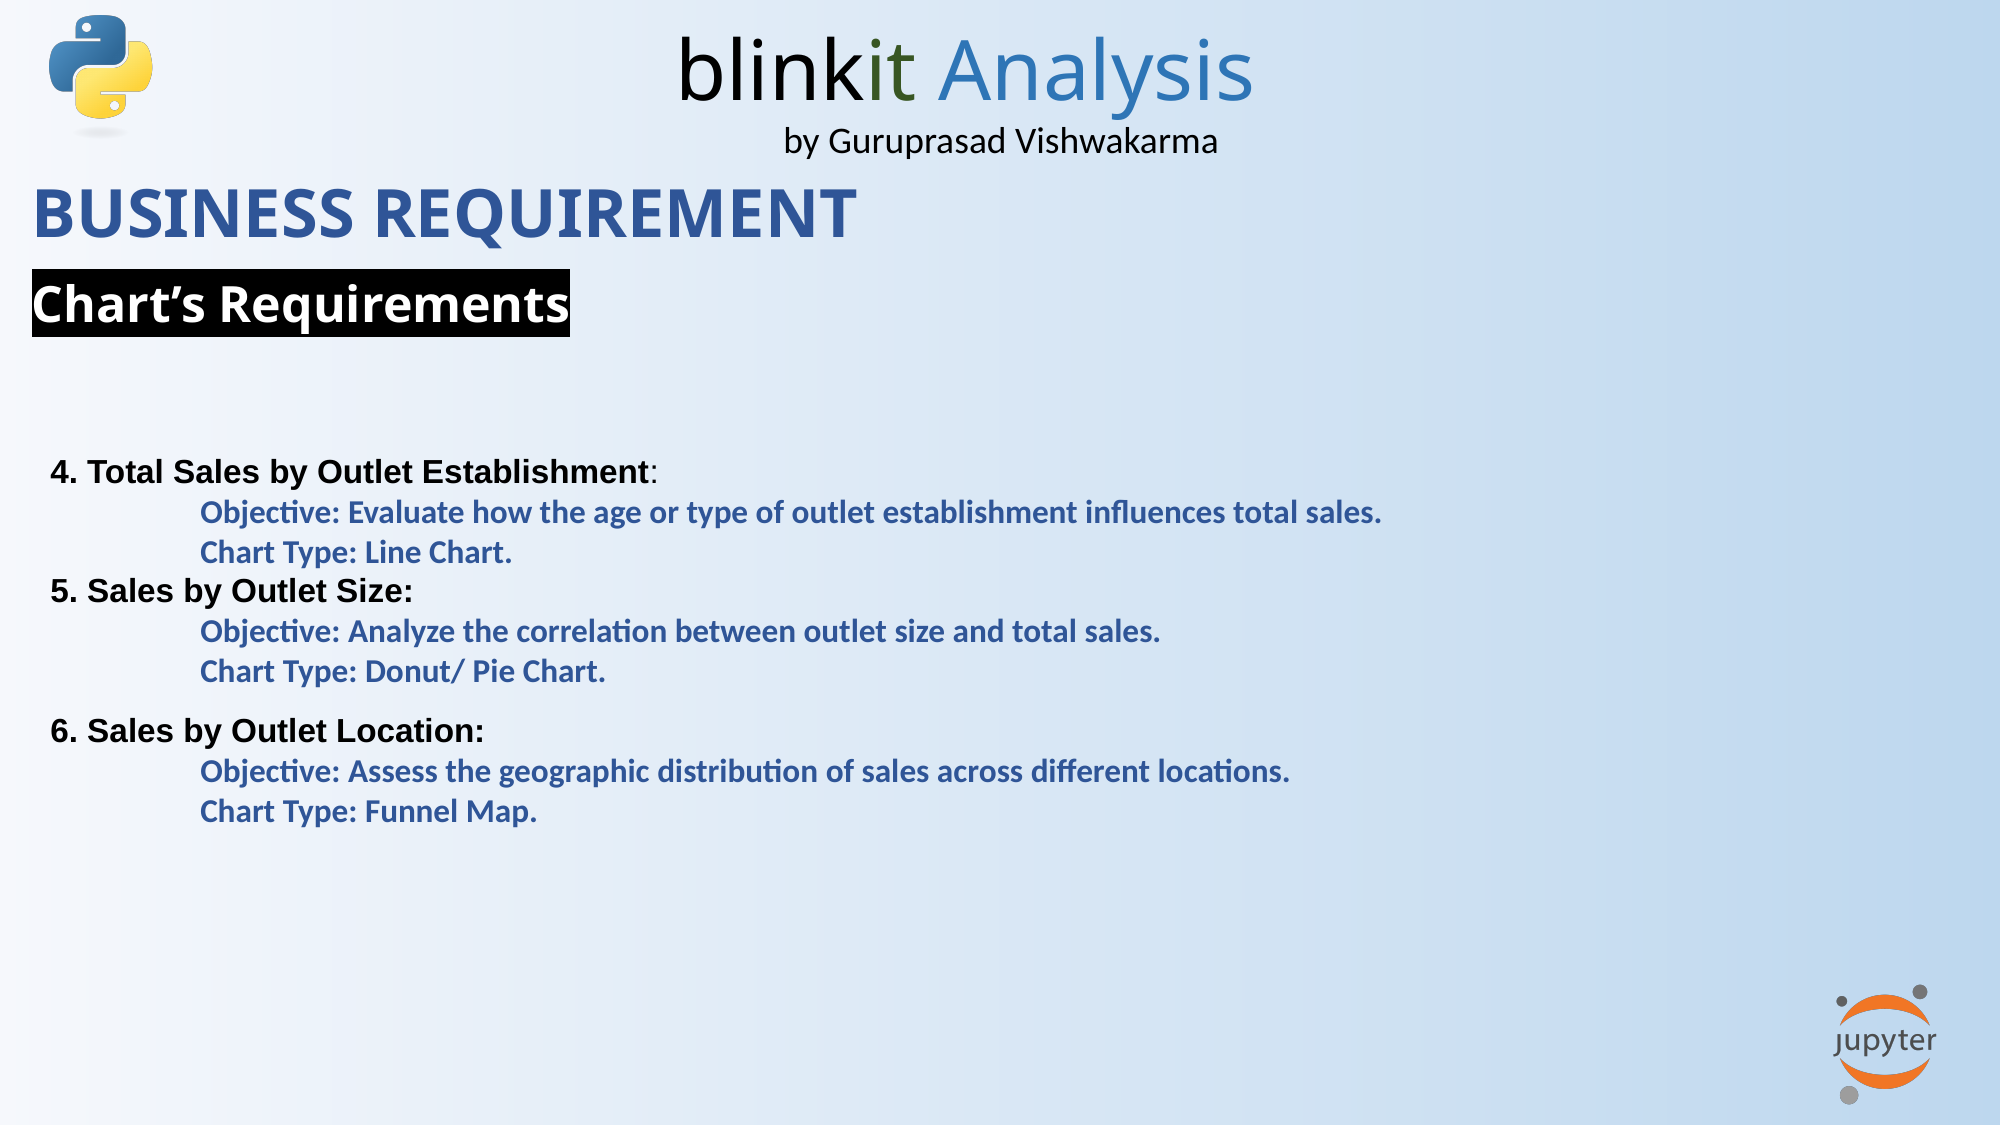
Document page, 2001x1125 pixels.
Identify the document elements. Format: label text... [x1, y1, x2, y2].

text_box blinkit Analysis [660, 19, 1340, 116]
text_box 4. Total Sales by Outlet Establishment: Objective: Evaluate how the age or type of outlet establishment influences total sales. Chart Type: Line Chart. 5. Sales by Outlet Size: Objective: Analyze the correlation between outlet size and total sales. Chart Type: Donut/ Pie Chart. 6. Sales by Outlet Location: Objective: Assess the geographic distribution of sales across different locations. Chart Type: Funnel Map. [35, 422, 1898, 837]
text_box by Guruprasad Vishwakarma [768, 108, 1489, 169]
picture [1832, 983, 1938, 1105]
text_box BUSINESS REQUIREMENT [17, 162, 957, 254]
picture [49, 15, 163, 139]
text_box Chart’s Requirements [17, 254, 957, 351]
